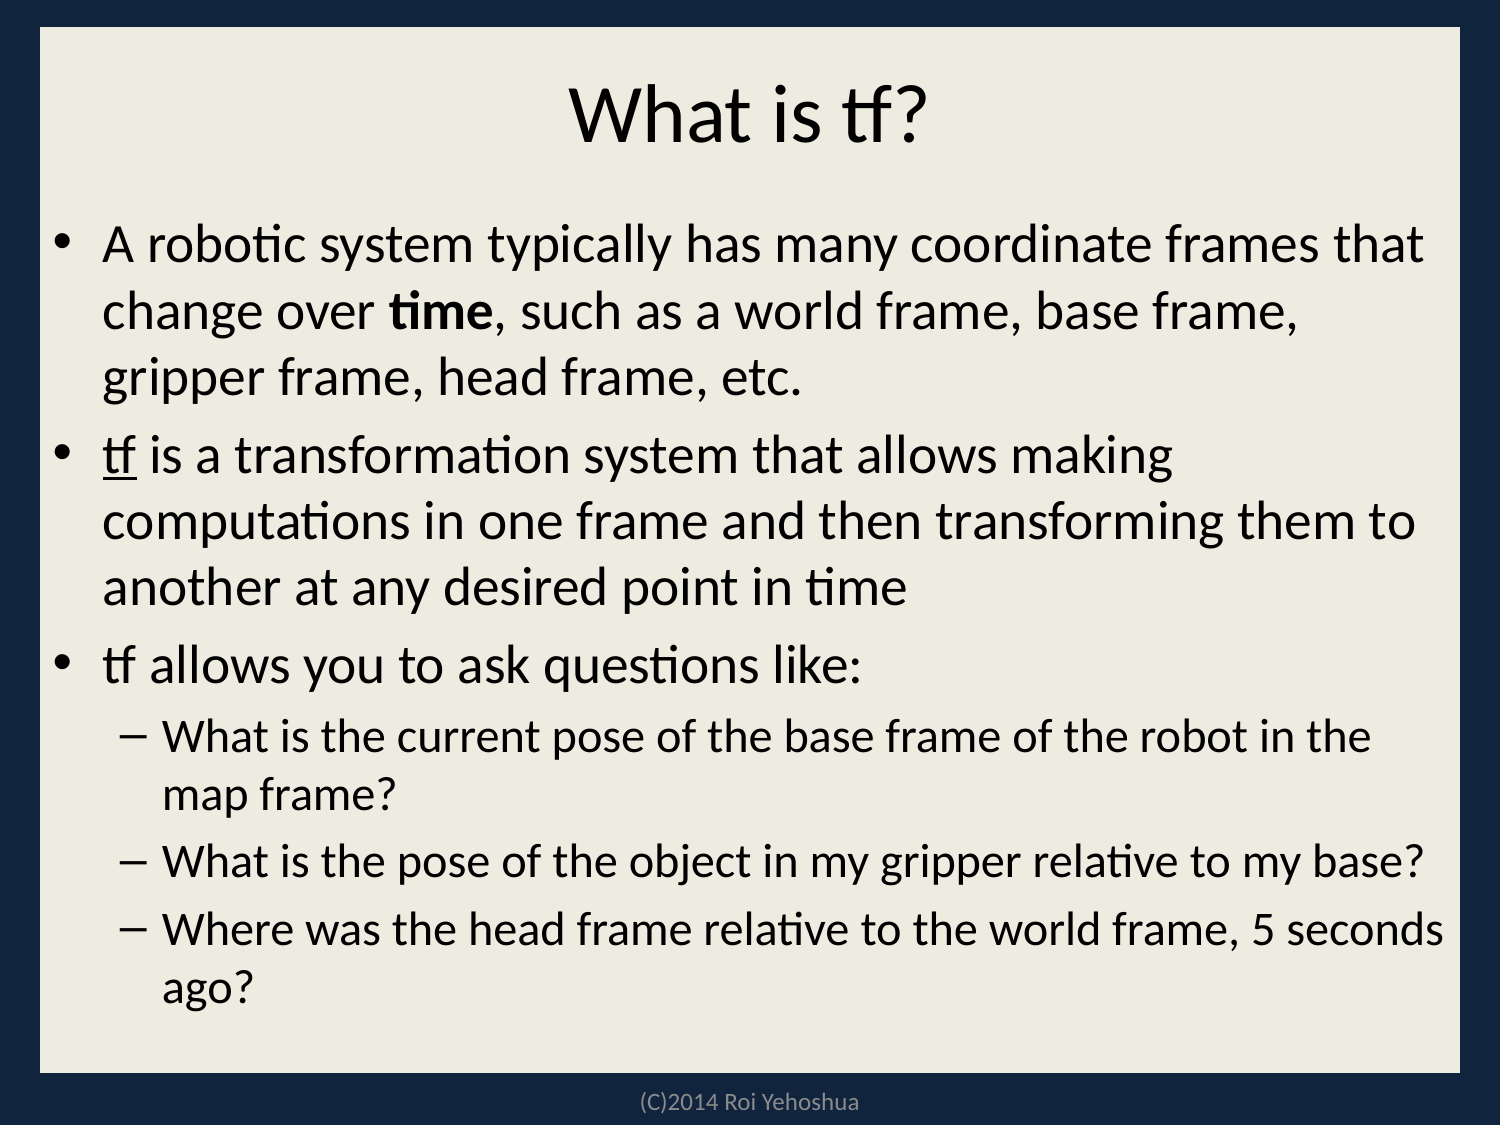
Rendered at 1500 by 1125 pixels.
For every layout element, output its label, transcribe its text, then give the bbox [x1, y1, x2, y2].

footer (C)2014 Roi Yehoshua [512, 1074, 988, 1125]
title What is tf? [37, 31, 1463, 188]
list A robotic system typically has many coordinate frames that change over time, such as a world frame, base frame, gripper frame, head frame, etc. tf is a transformation system that allows making computations in one frame and then transforming them to another at any desired point in time tf allows you to ask questions like: What is the current pose of the base frame of the robot in the map frame? What is the pose of the object in my gripper relative to my base? Where was the head frame relative to the world frame, 5 seconds ago? [37, 200, 1463, 1080]
